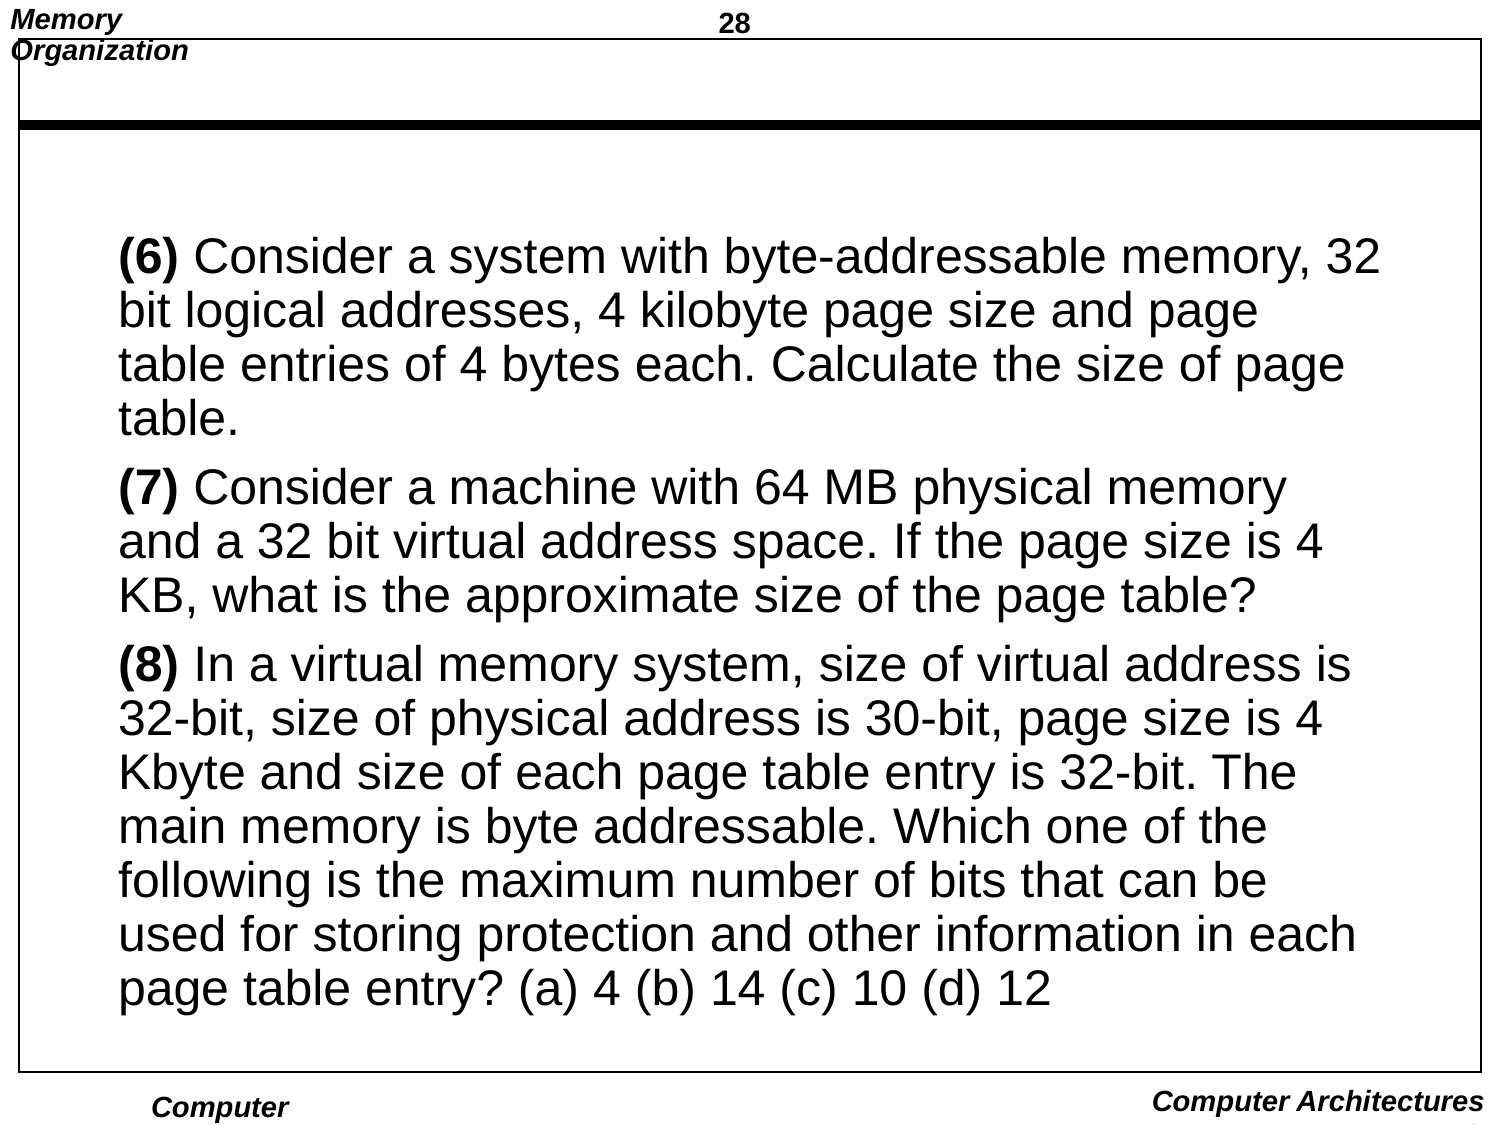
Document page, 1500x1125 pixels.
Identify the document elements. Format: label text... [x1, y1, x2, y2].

list (6) Consider a system with byte-addressable memory, 32 bit logical addresses, 4 kilobyte page size and page table entries of 4 bytes each. Calculate the size of page table. (7) Consider a machine with 64 MB physical memory and a 32 bit virtual address space. If the page size is 4 KB, what is the approximate size of the page table? (8) In a virtual memory system, size of virtual address is 32-bit, size of physical address is 30-bit, page size is 4 Kbyte and size of each page table entry is 32-bit. The main memory is byte addressable. Which one of the following is the maximum number of bits that can be used for storing protection and other information in each page table entry? (a) 4 (b) 14 (c) 10 (d) 12 [103, 222, 1397, 1009]
